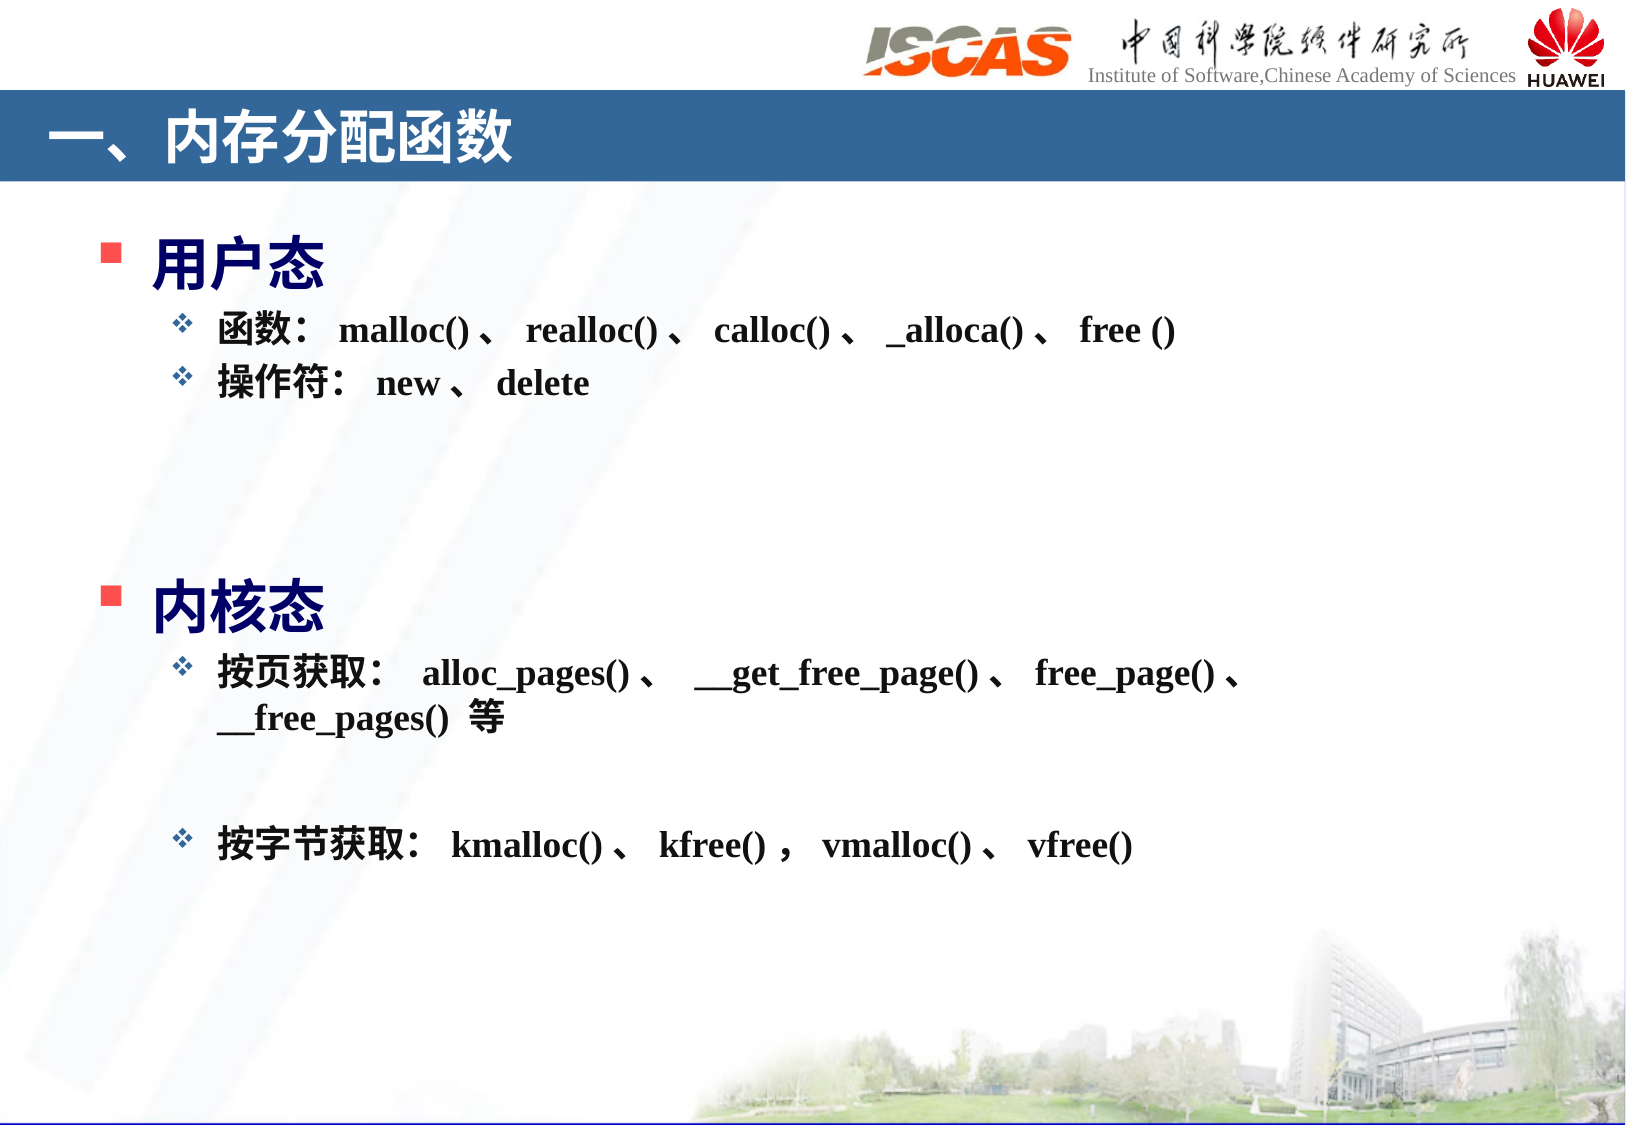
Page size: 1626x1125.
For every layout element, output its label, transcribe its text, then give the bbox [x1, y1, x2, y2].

picture [859, 18, 1084, 87]
title 一、内存分配函数 [0, 89, 1625, 182]
picture [1528, 8, 1604, 87]
picture [1119, 15, 1471, 71]
list 用户态 函数：malloc()、realloc()、calloc()、_alloca()、free () 操作符：new、delete 内核态 按页获取： alloc_pages()、 __get_free_page()、free_page()、 __free_pages() 等 按字节获取：kmalloc()、kfree()，vmalloc()、vfree() [79, 219, 1416, 1036]
picture [0, 92, 1626, 1125]
